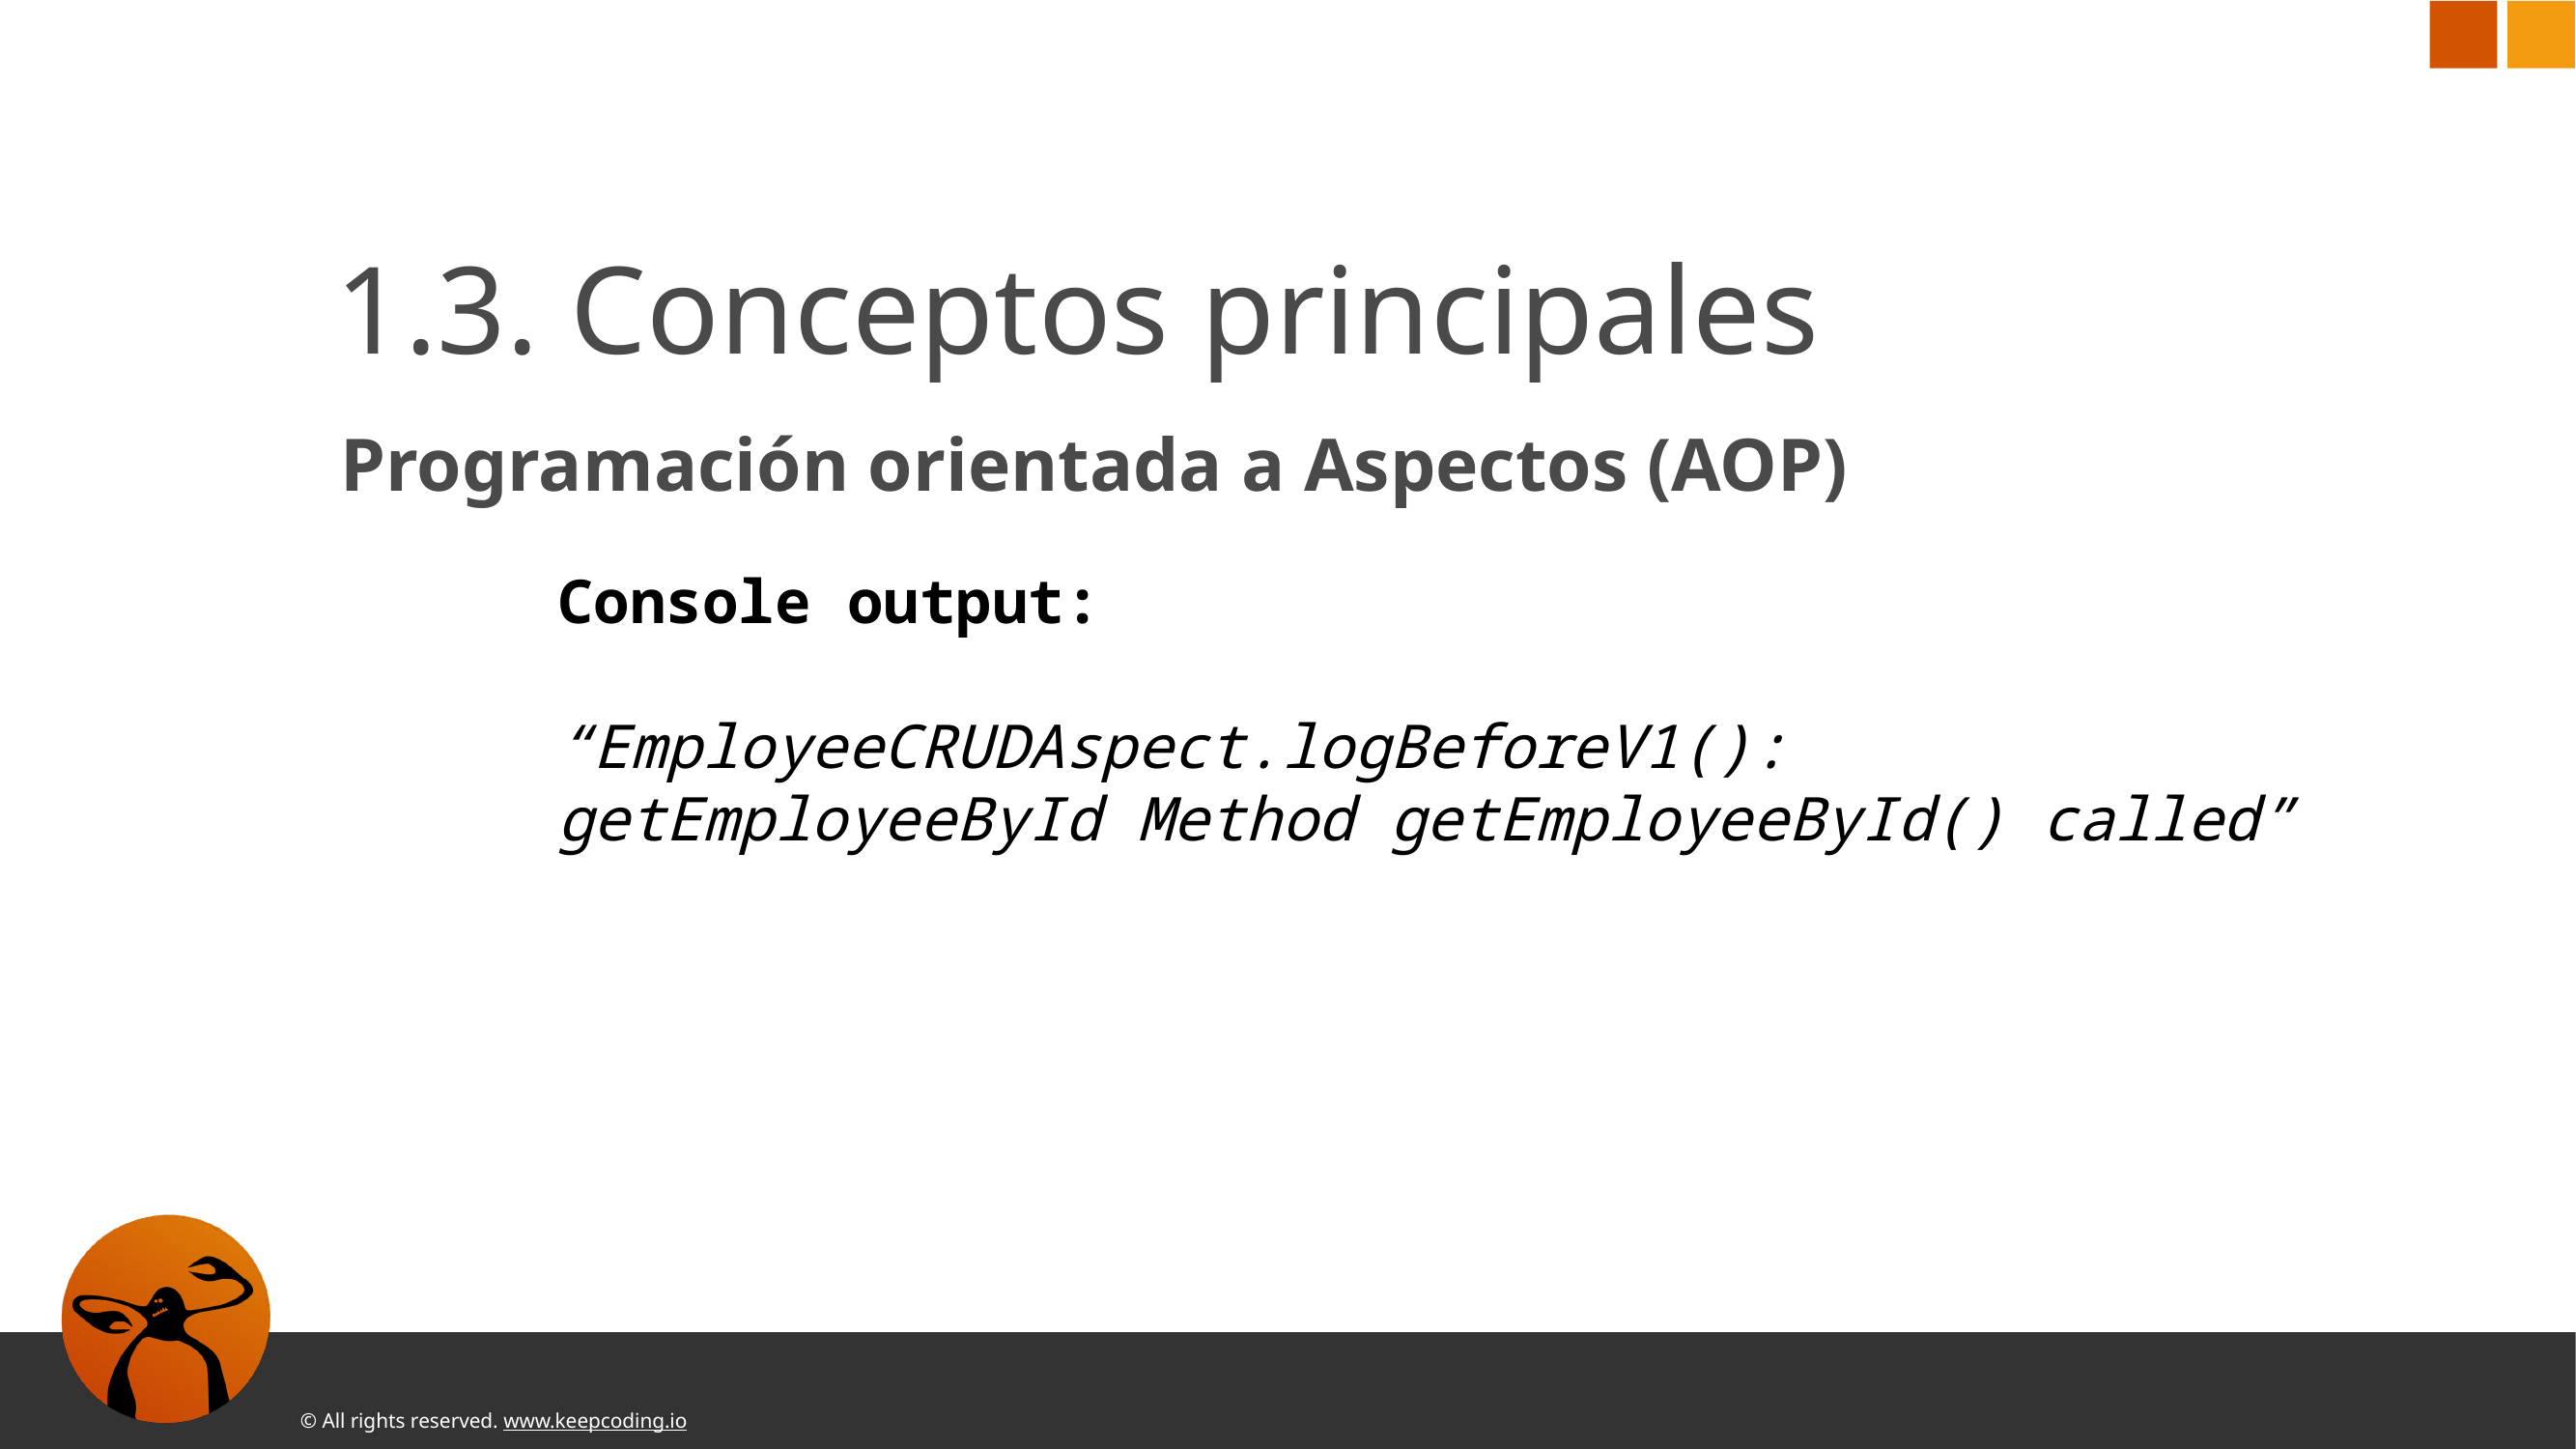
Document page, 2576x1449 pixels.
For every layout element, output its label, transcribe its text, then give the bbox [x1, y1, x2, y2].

list Programación orientada a Aspectos (AOP) Console output: “EmployeeCRUDAspect.logBeforeV1(): getEmployeeById Method getEmployeeById() called” [332, 411, 2391, 1236]
title 1.3. Conceptos principales [327, 225, 2295, 383]
picture [0, 1157, 424, 1449]
